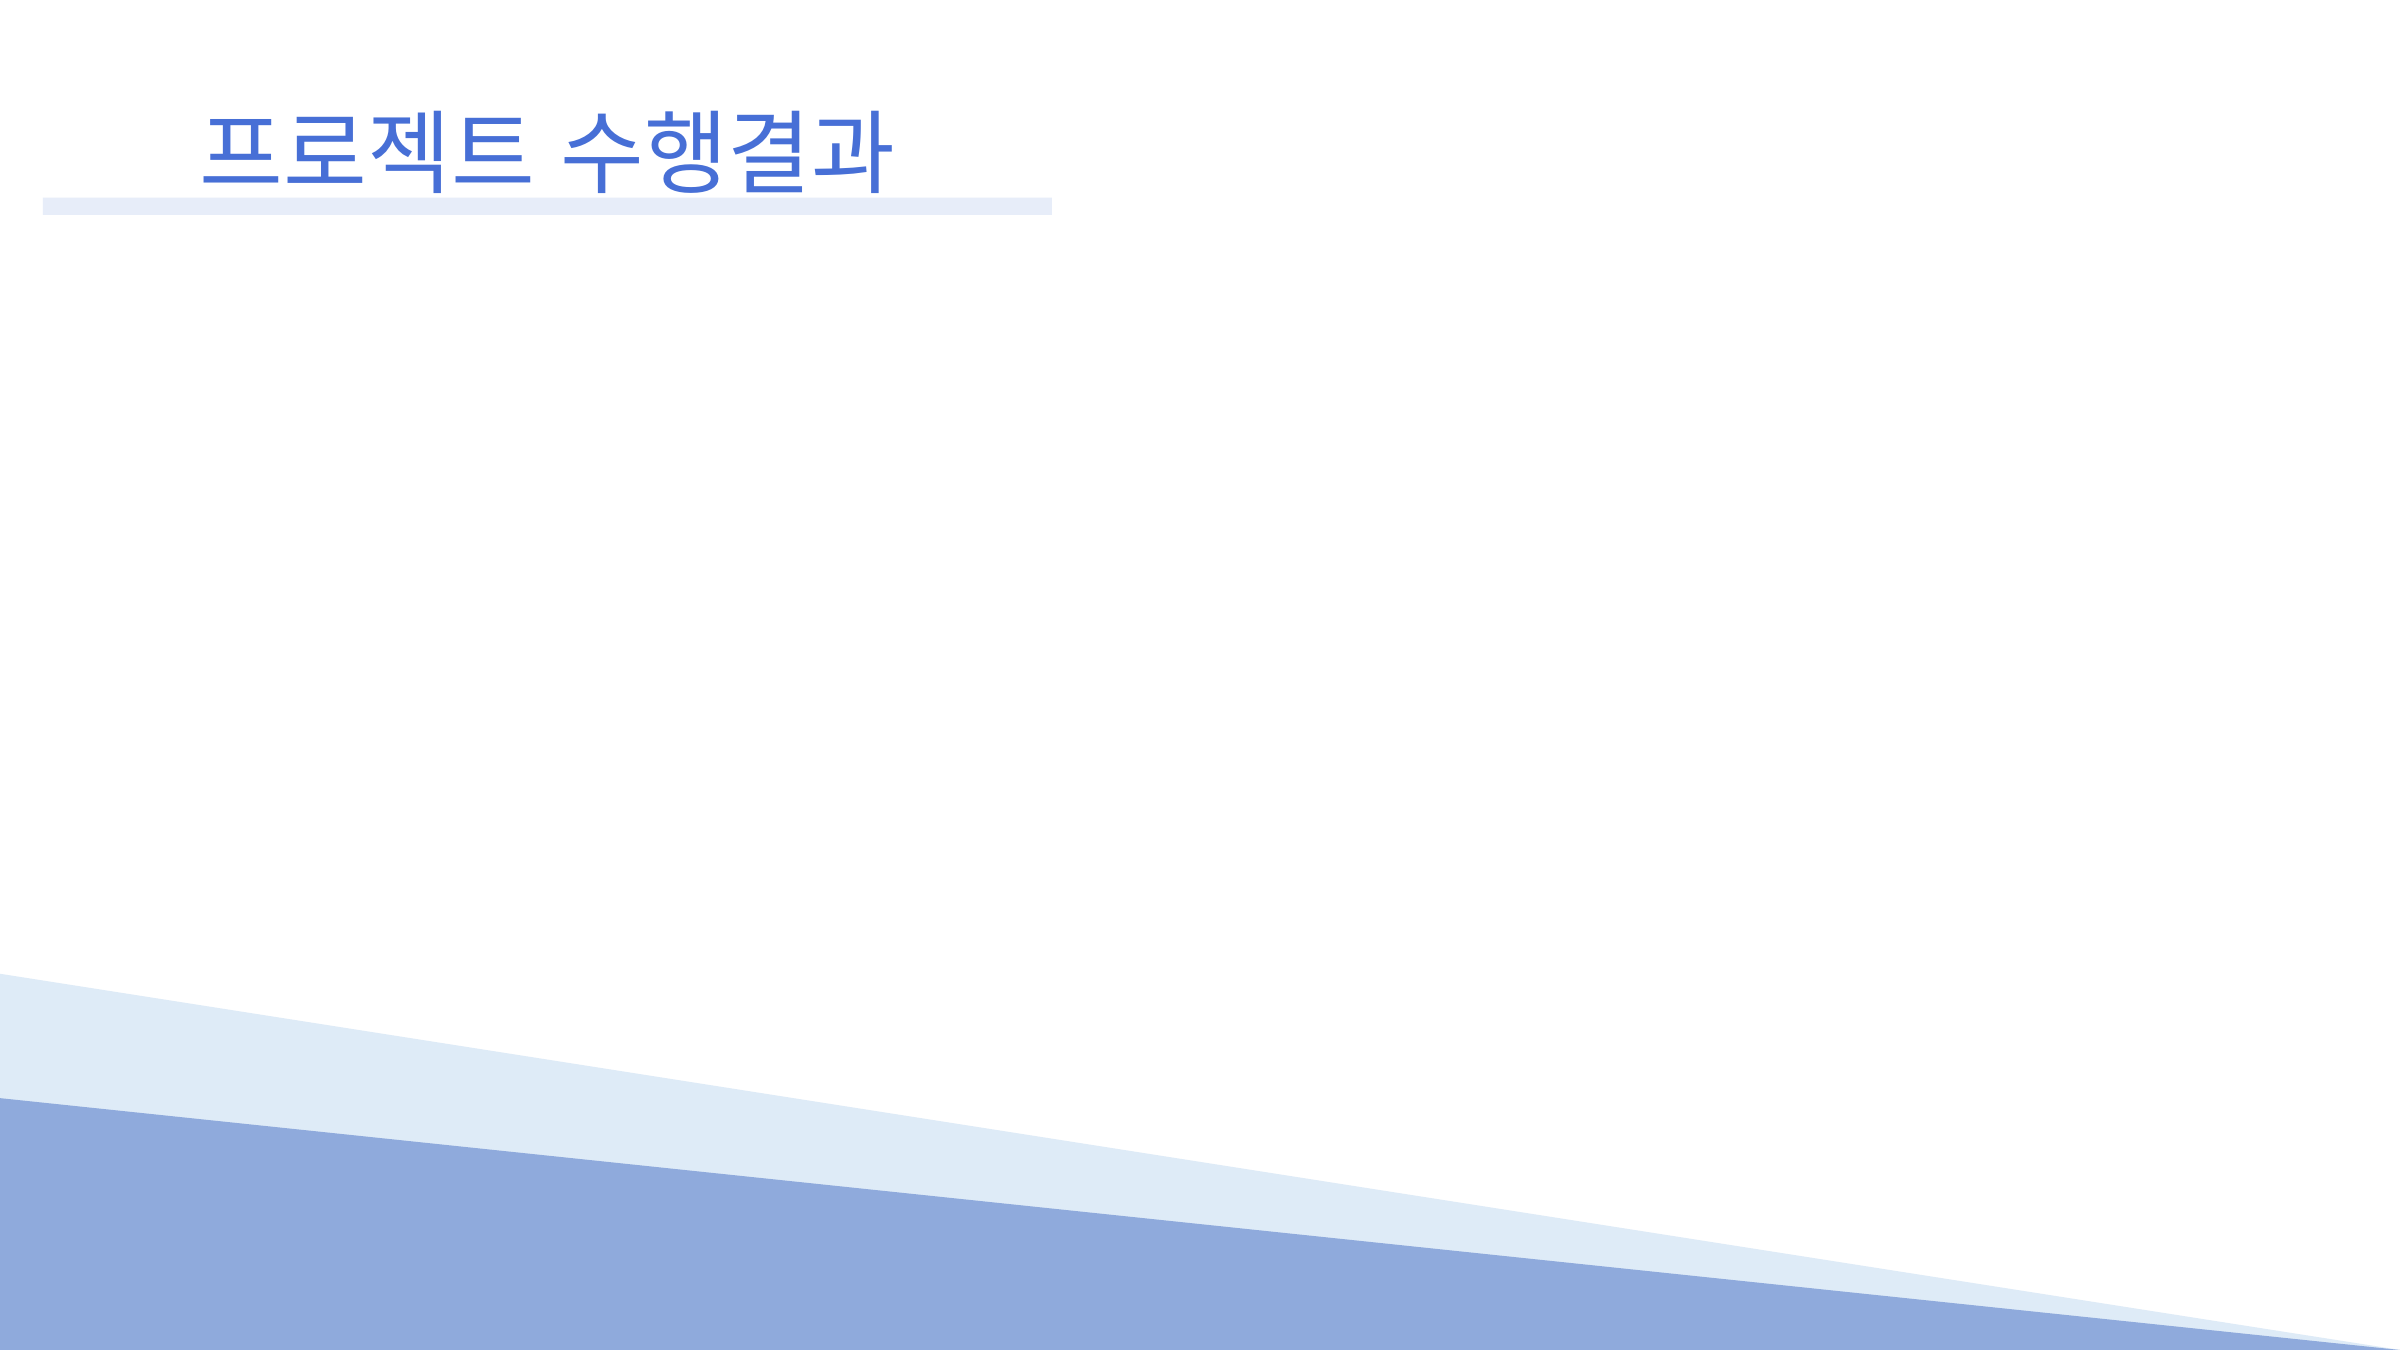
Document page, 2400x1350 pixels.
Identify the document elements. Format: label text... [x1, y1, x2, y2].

text_box [42, 197, 1052, 215]
text_box 프로젝트 수행결과 [182, 83, 912, 197]
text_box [0, 973, 2400, 1350]
